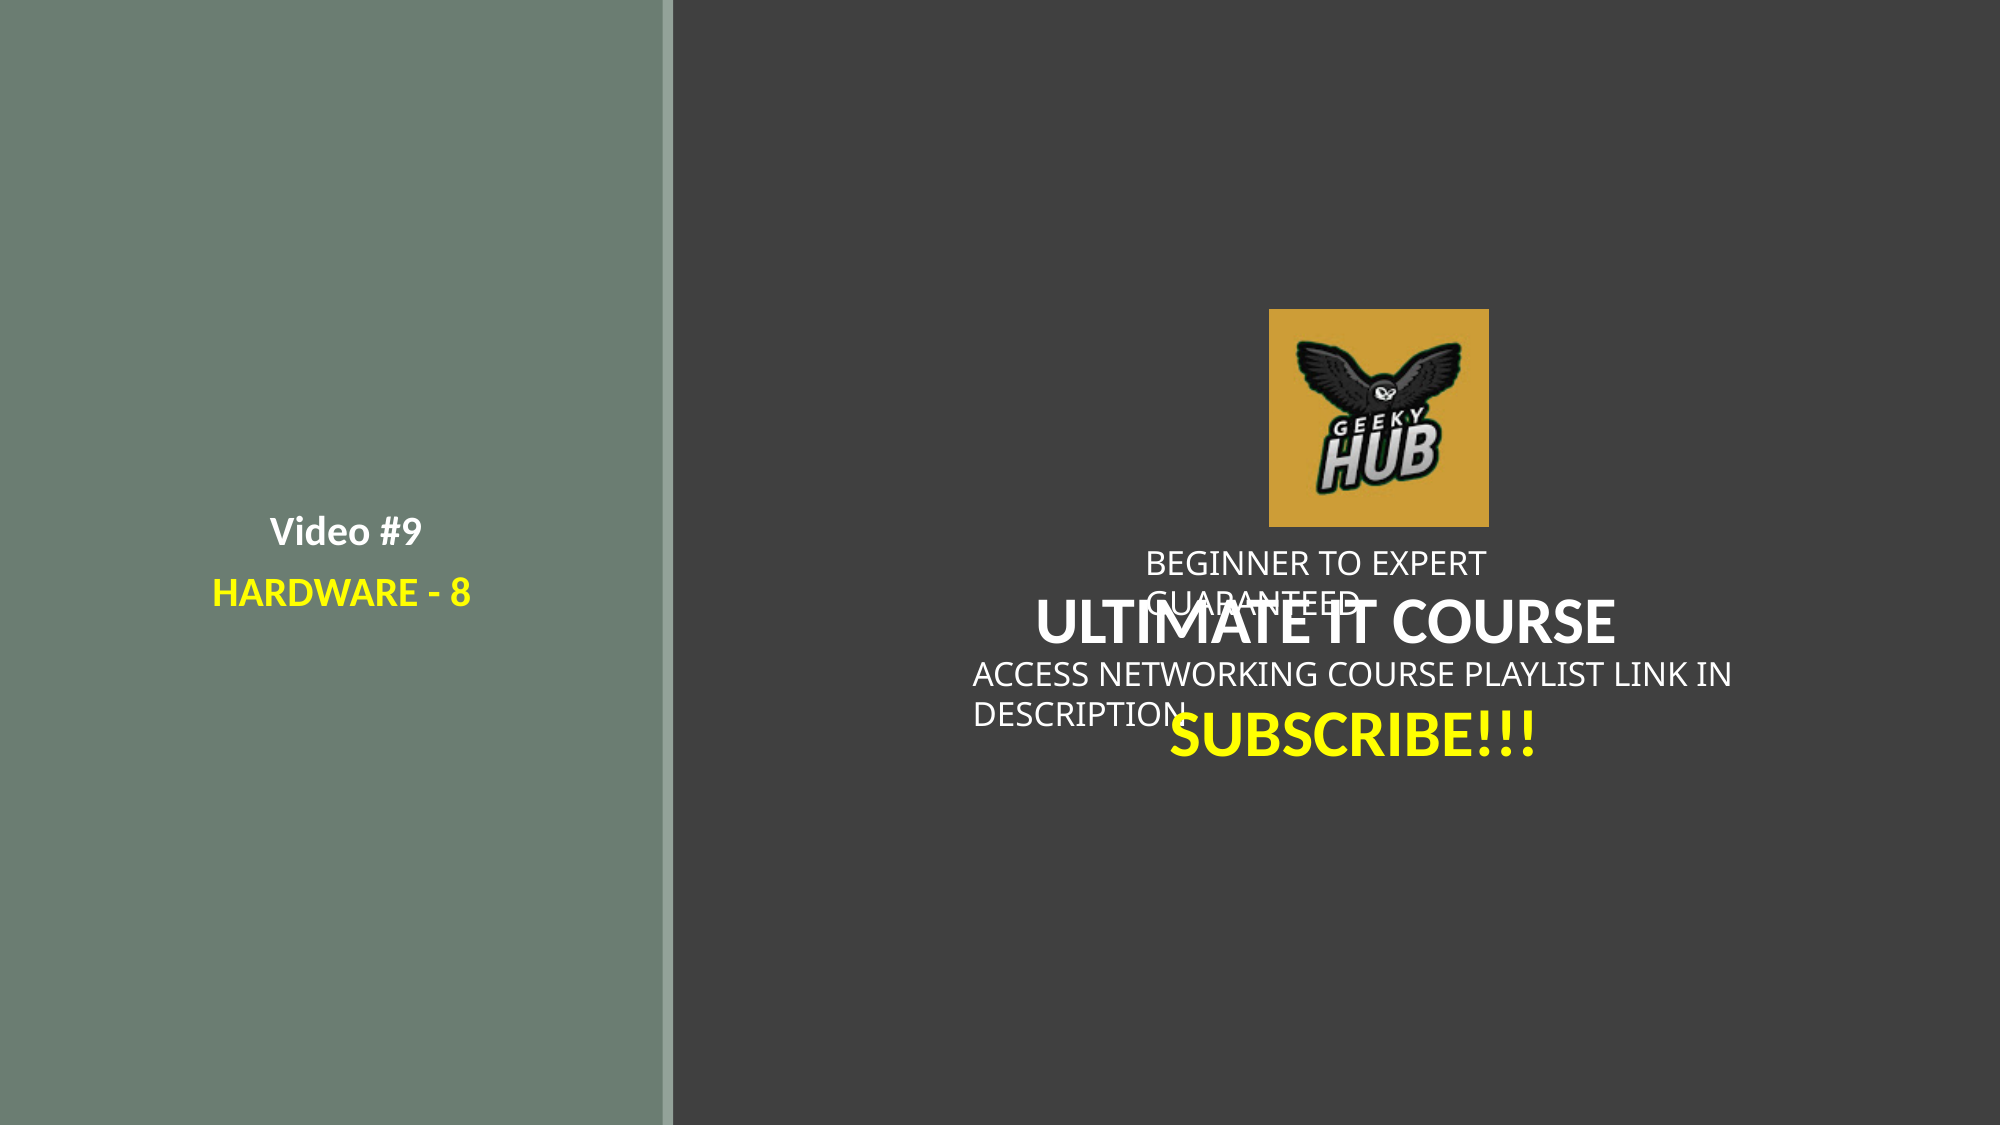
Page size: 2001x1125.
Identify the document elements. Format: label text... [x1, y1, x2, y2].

text_box ULTIMATE IT COURSE [1020, 569, 1769, 645]
text_box BEGINNER TO EXPERT GUARANTEED [1130, 535, 1632, 630]
text_box HARDWARE - 8 [197, 557, 529, 622]
text_box SUBSCRIBE!!! [1154, 682, 1677, 777]
picture [1268, 308, 1489, 528]
text_box ACCESS NETWORKING COURSE PLAYLIST LINK IN DESCRIPTION [957, 645, 1806, 741]
text_box Video #9 [254, 496, 480, 562]
